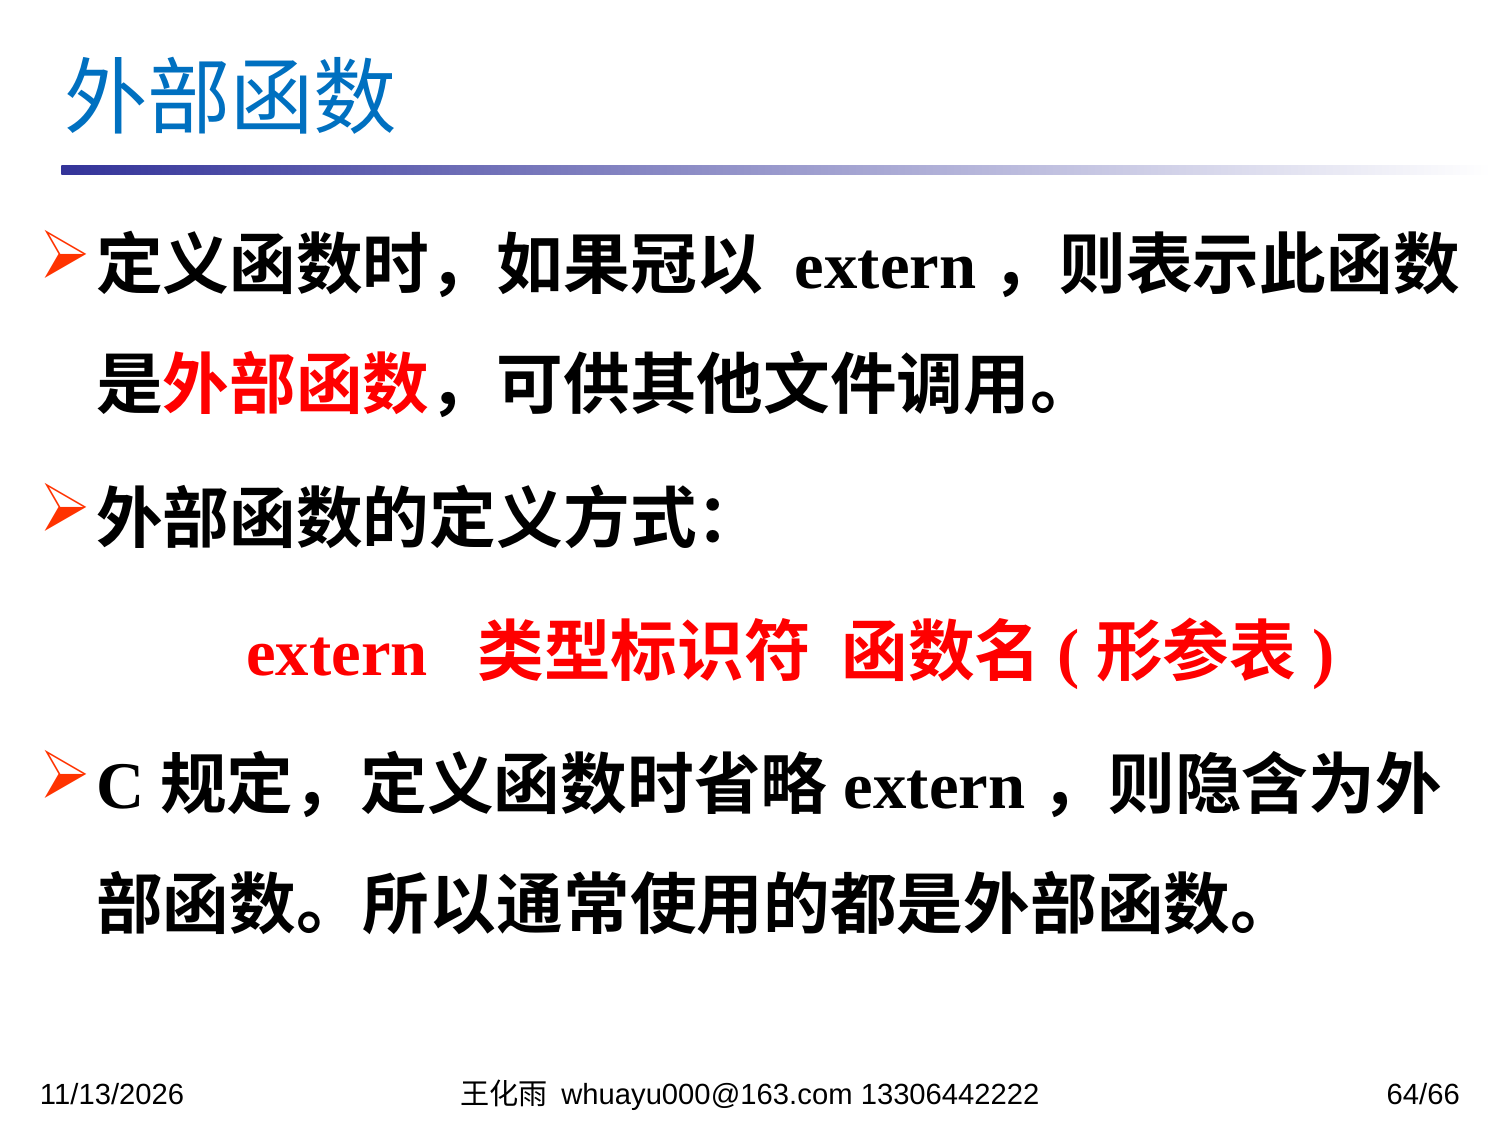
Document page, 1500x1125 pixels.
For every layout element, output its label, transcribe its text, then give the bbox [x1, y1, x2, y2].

text_box 外部函数 [49, 37, 1451, 150]
slide_number 64/66 [1187, 1074, 1476, 1103]
text_box 定义函数时，如果冠以 extern，则表示此函数是外部函数，可供其他文件调用。 外部函数的定义方式： extern 类型标识符 函数名(形参表) C规定，定义函数时省略extern，则隐含为外部函数。所以通常使用的都是外部函数。 [24, 174, 1475, 975]
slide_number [24, 1074, 376, 1103]
footer 王化雨 whuayu000@163.com 13306442222 [387, 1074, 1113, 1103]
